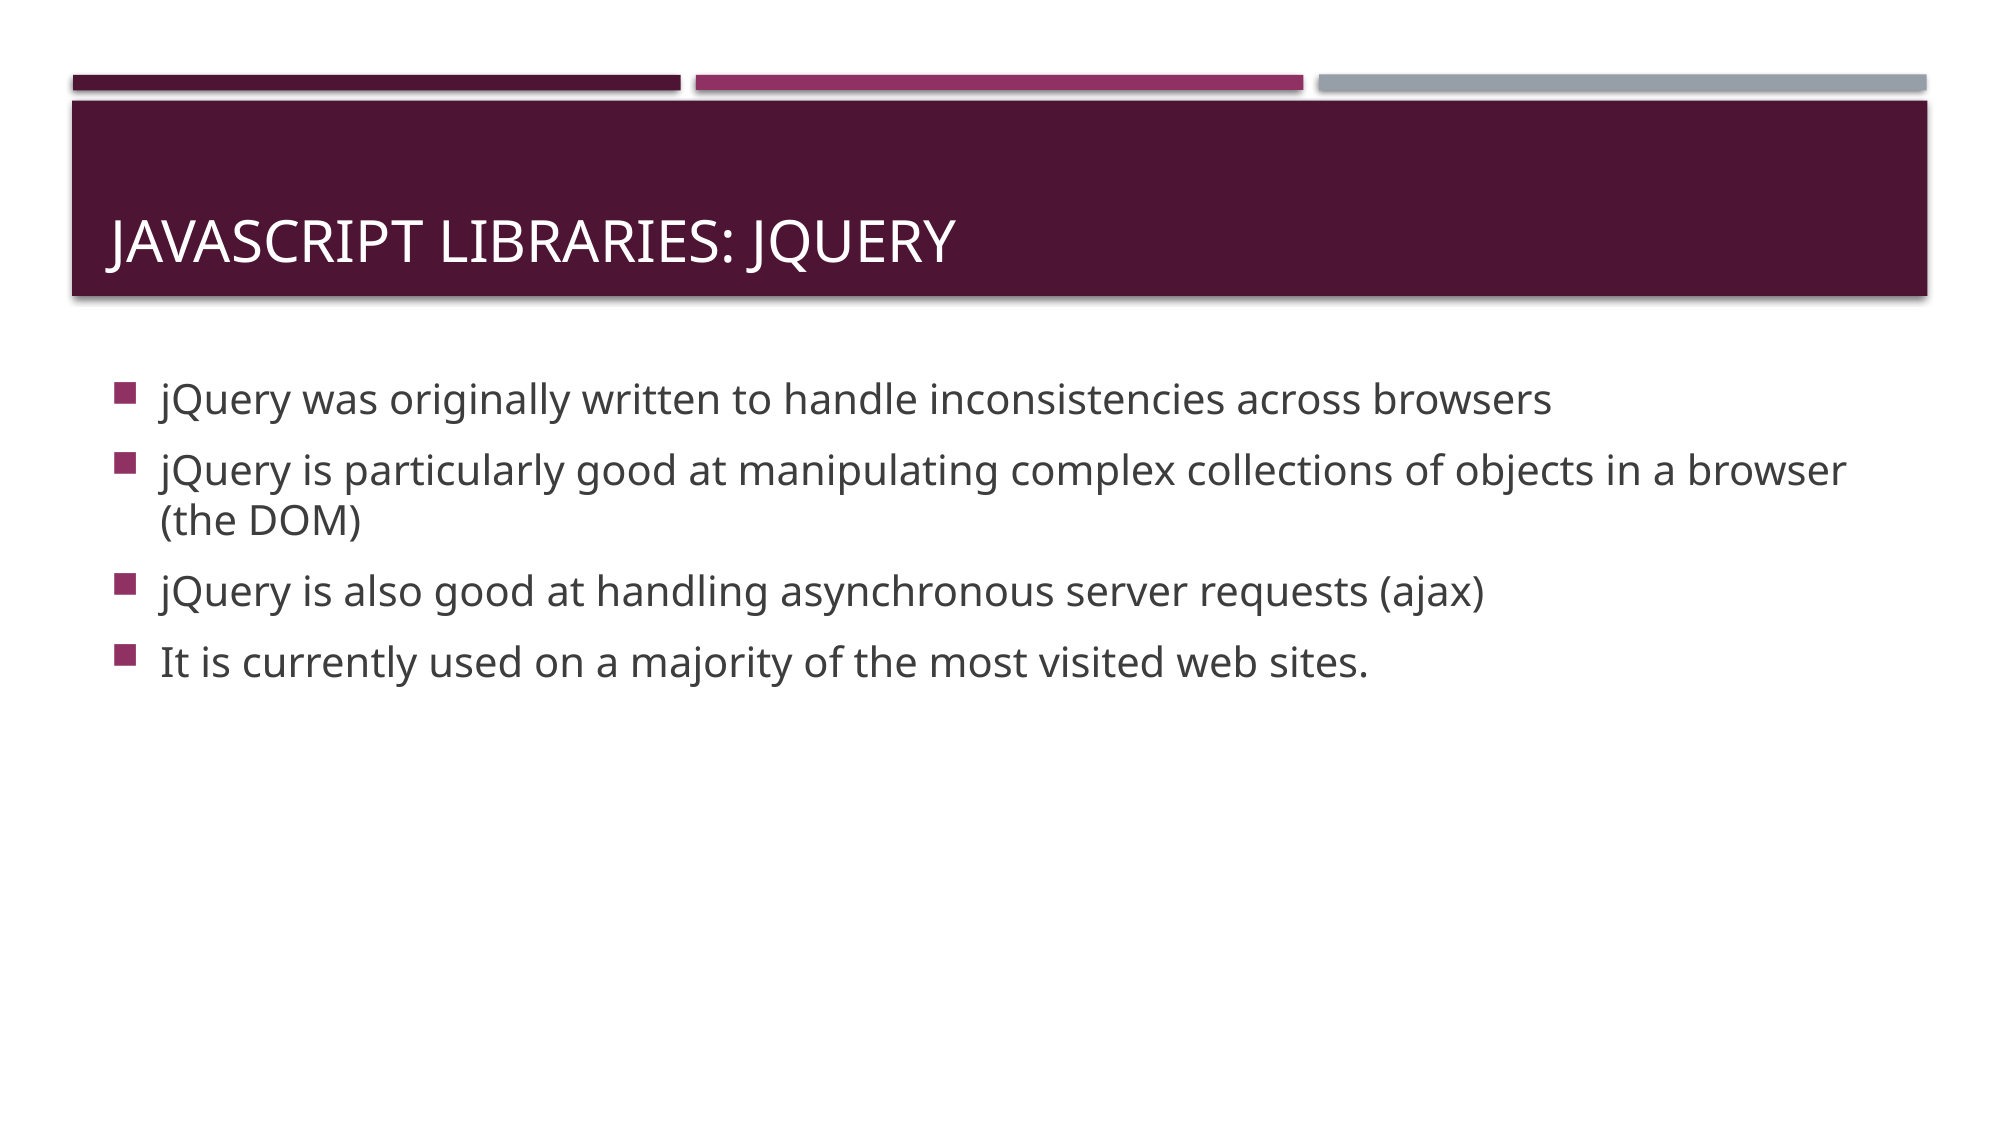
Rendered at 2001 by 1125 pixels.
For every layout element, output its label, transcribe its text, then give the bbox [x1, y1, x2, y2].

title Javascript Libraries: Jquery [95, 115, 1905, 282]
list jQuery was originally written to handle inconsistencies across browsers jQuery is particularly good at manipulating complex collections of objects in a browser (the DOM) jQuery is also good at handling asynchronous server requests (ajax) It is currently used on a majority of the most visited web sites. [95, 357, 1905, 962]
